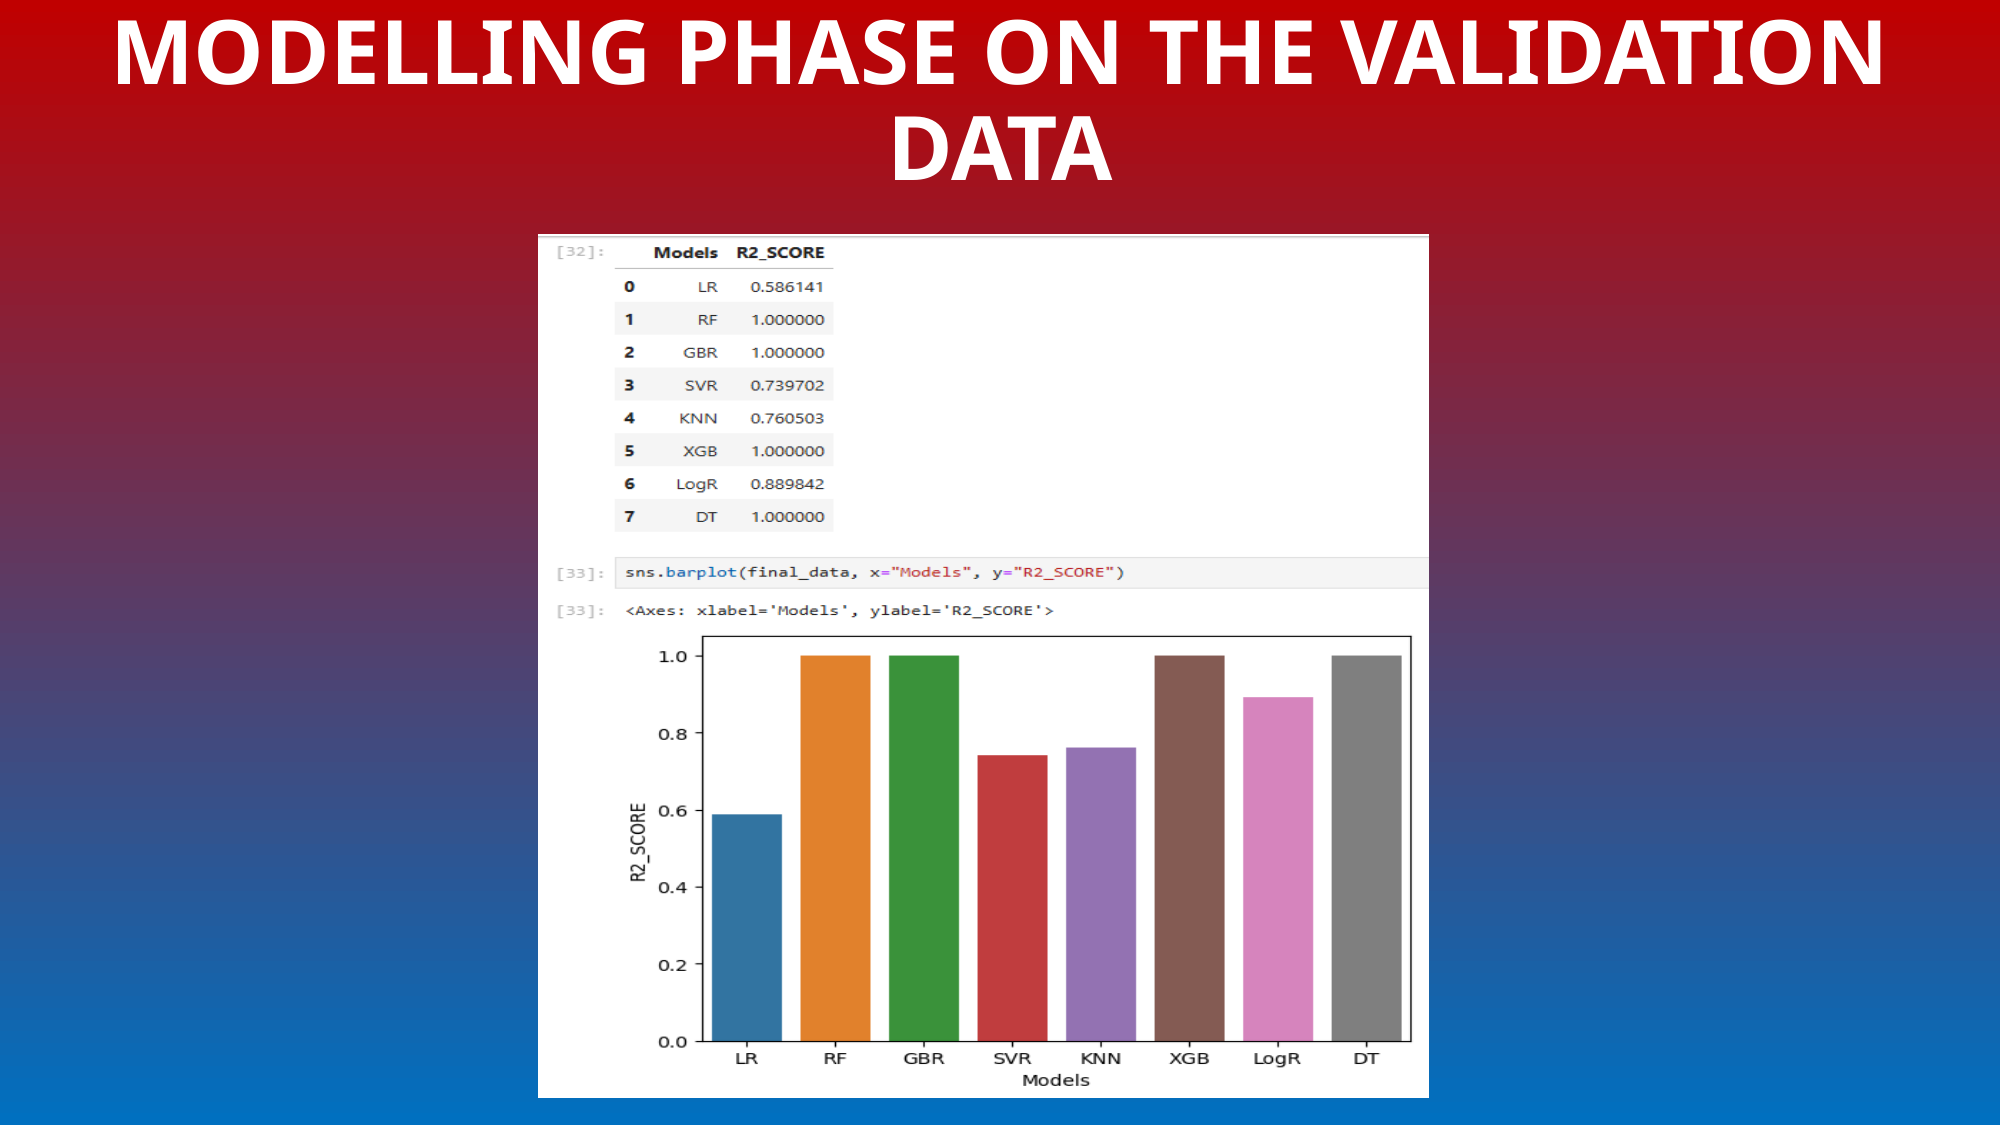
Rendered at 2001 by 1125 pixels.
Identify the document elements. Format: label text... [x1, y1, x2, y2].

text_box Modelling Phase on the validation data [0, 0, 2000, 208]
text_box [0, 208, 2000, 1125]
picture [537, 234, 1429, 1099]
